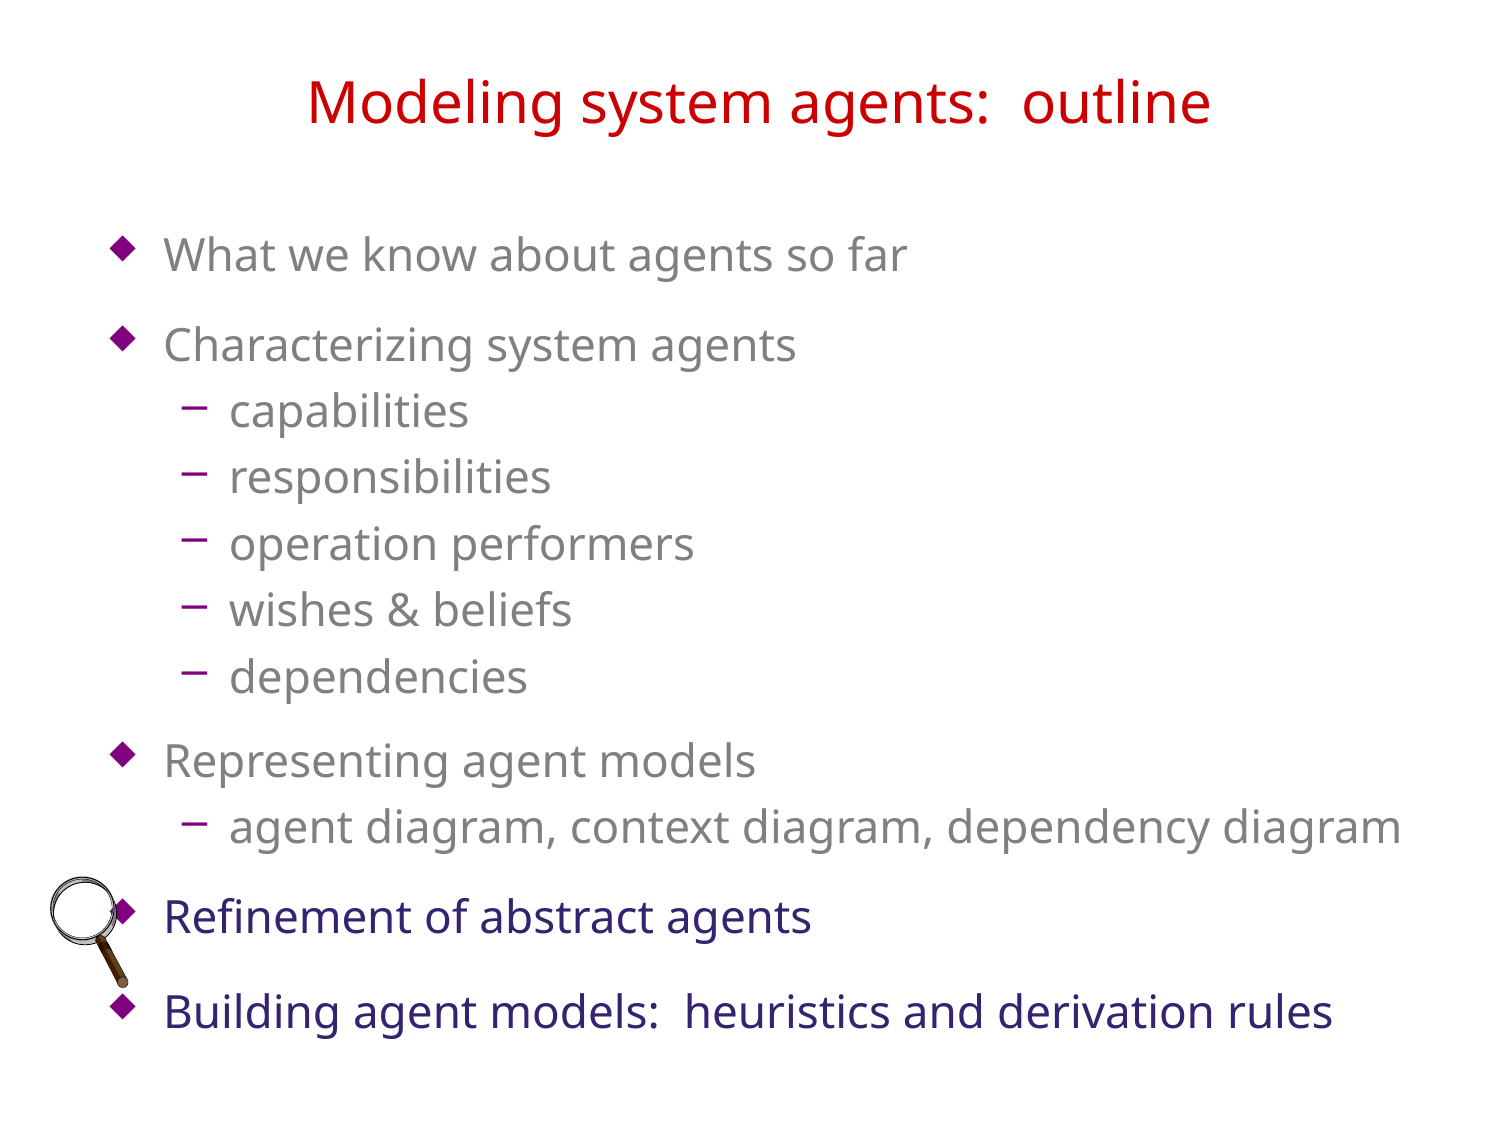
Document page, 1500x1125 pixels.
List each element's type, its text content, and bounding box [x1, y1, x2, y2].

list What we know about agents so far Characterizing system agents capabilities responsibilities operation performers wishes & beliefs dependencies Representing agent models agent diagram, context diagram, dependency diagram Refinement of abstract agents Building agent models: heuristics and derivation rules [37, 212, 1473, 1030]
title Modeling system agents: outline [50, 37, 1470, 163]
picture [49, 875, 129, 989]
